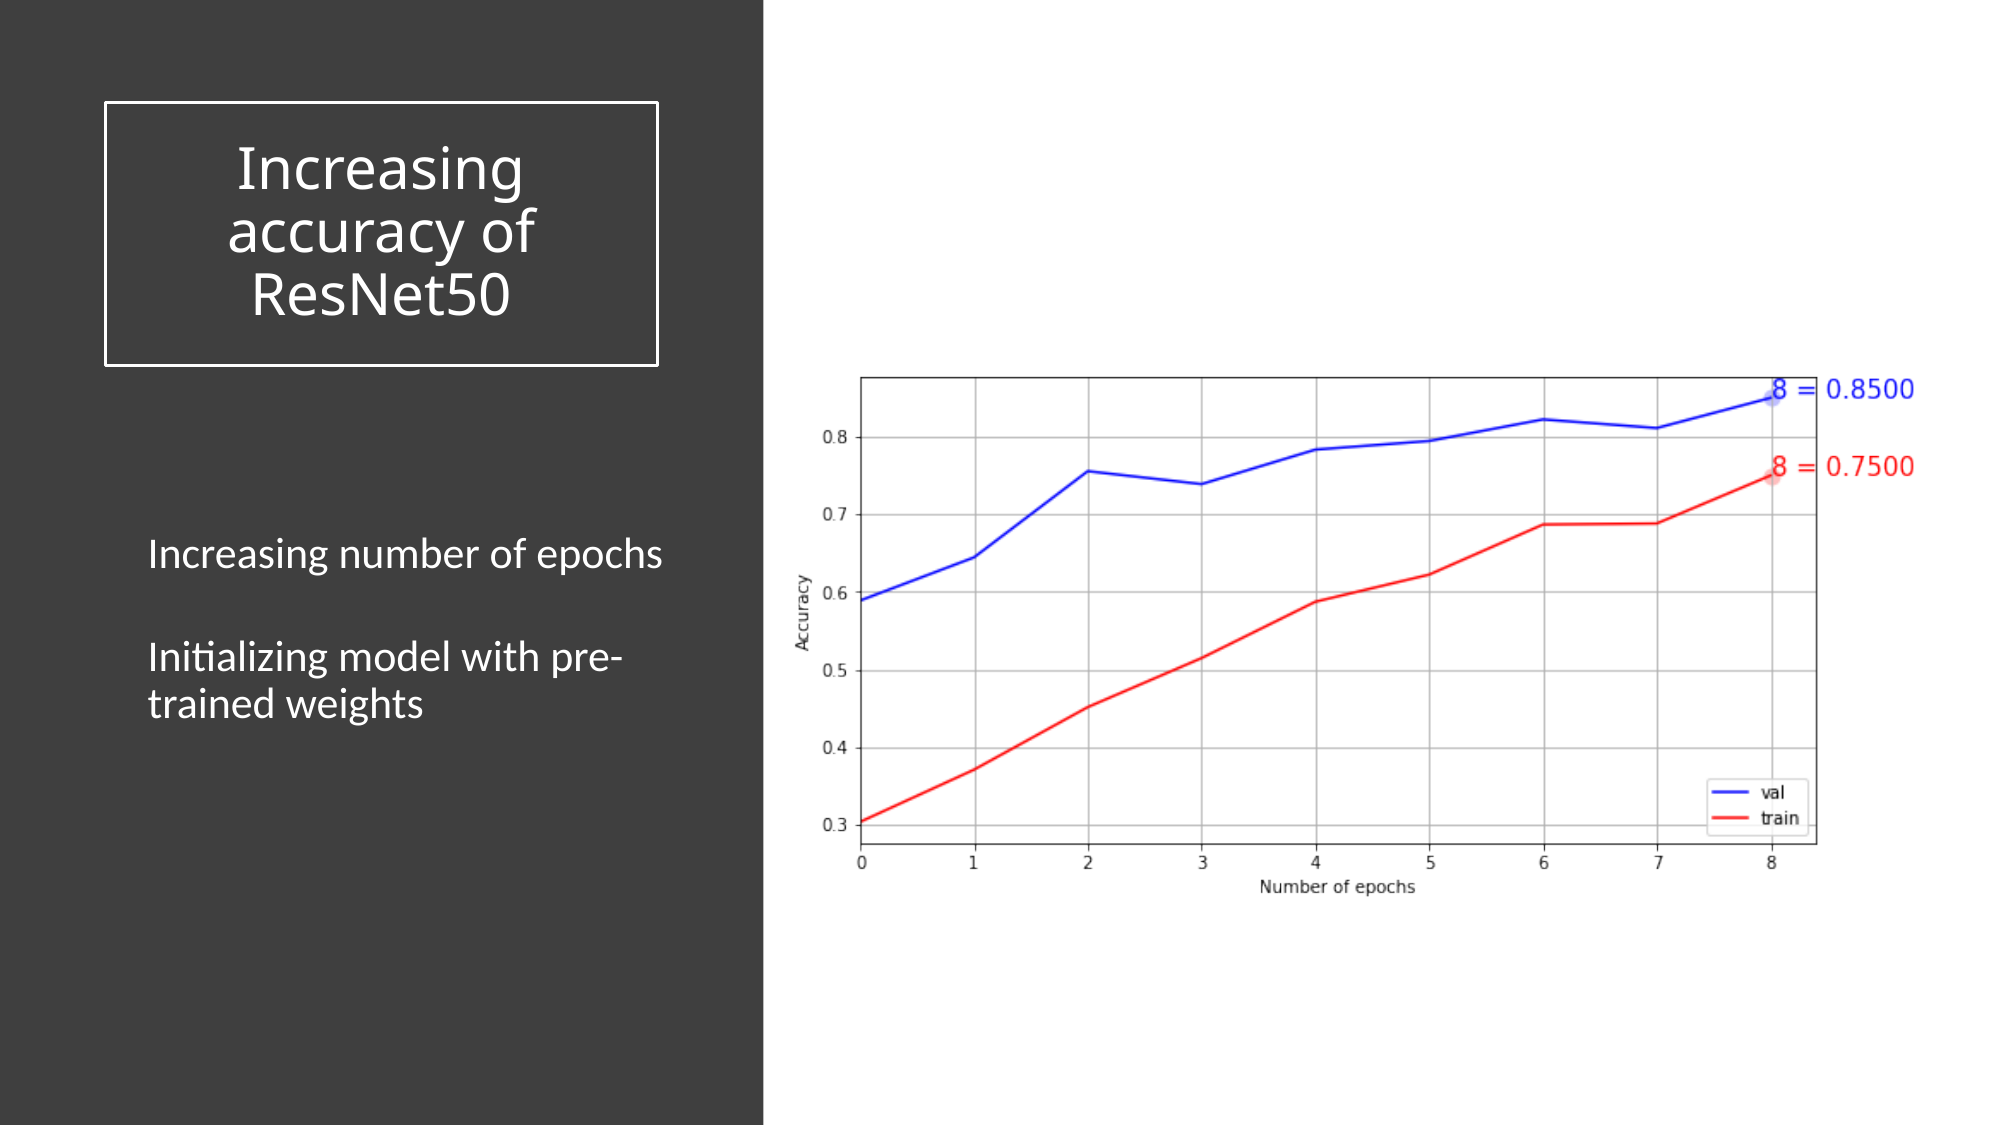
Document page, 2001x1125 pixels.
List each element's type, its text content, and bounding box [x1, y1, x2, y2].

text_box Increasing number of epochs Initializing model with pre-trained weights [132, 522, 685, 787]
picture [785, 365, 1926, 909]
text_box [0, 0, 764, 1125]
title Increasing accuracy of ResNet50 [105, 102, 658, 366]
